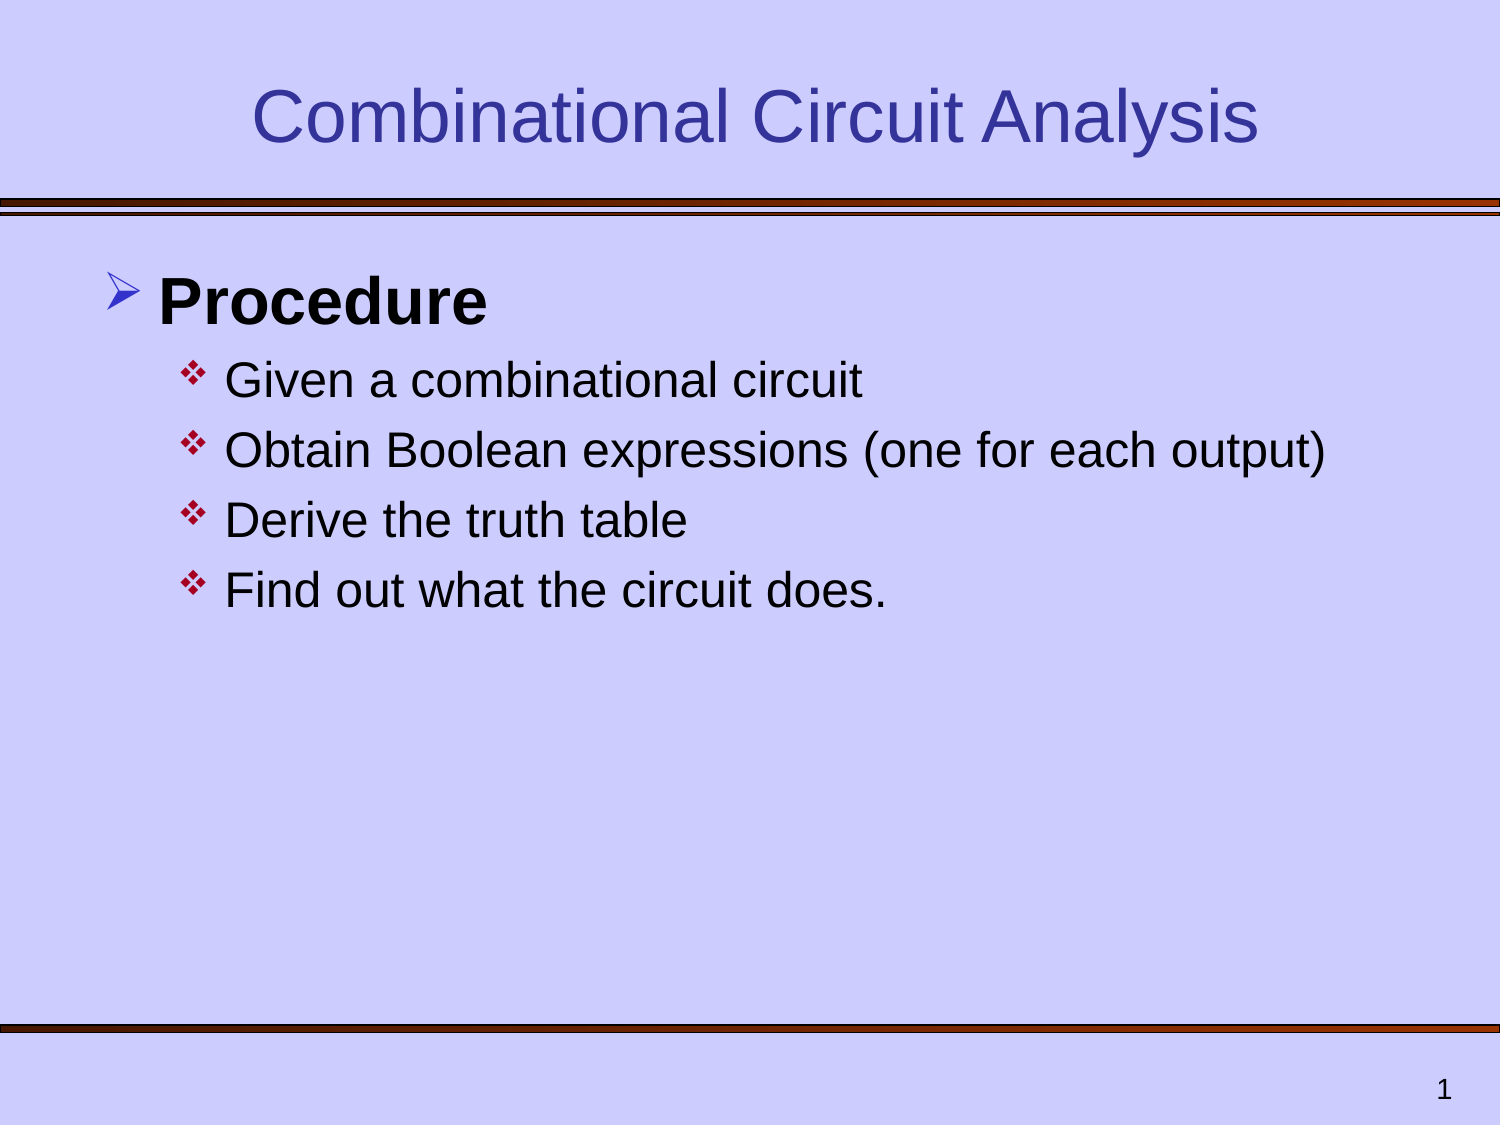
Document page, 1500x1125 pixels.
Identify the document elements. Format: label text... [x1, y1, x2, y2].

list Procedure Given a combinational circuit Obtain Boolean expressions (one for each output) Derive the truth table Find out what the circuit does. [87, 249, 1426, 663]
title Combinational Circuit Analysis [87, 62, 1426, 166]
slide_number 1 [1154, 1049, 1468, 1113]
